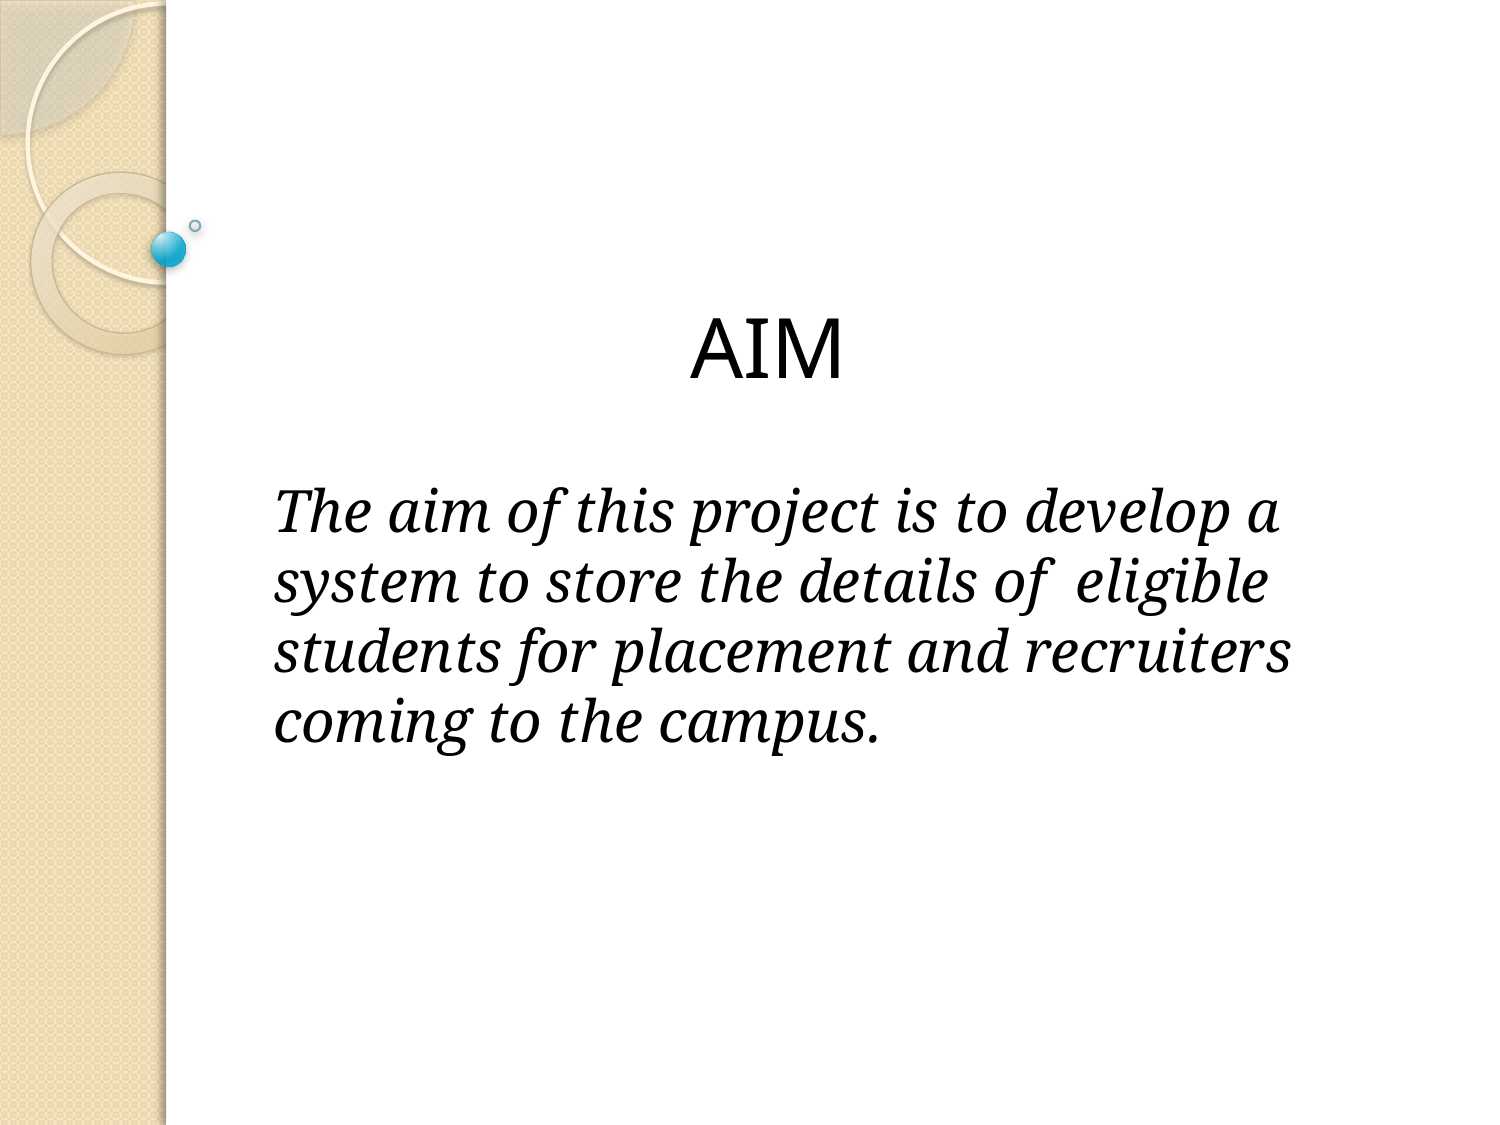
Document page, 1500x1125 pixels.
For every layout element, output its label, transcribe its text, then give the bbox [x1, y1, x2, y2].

subtitle The aim of this project is to develop a system to store the details of eligible students for placement and recruiters coming to the campus. [253, 397, 1469, 952]
title AIM [218, 160, 1434, 403]
